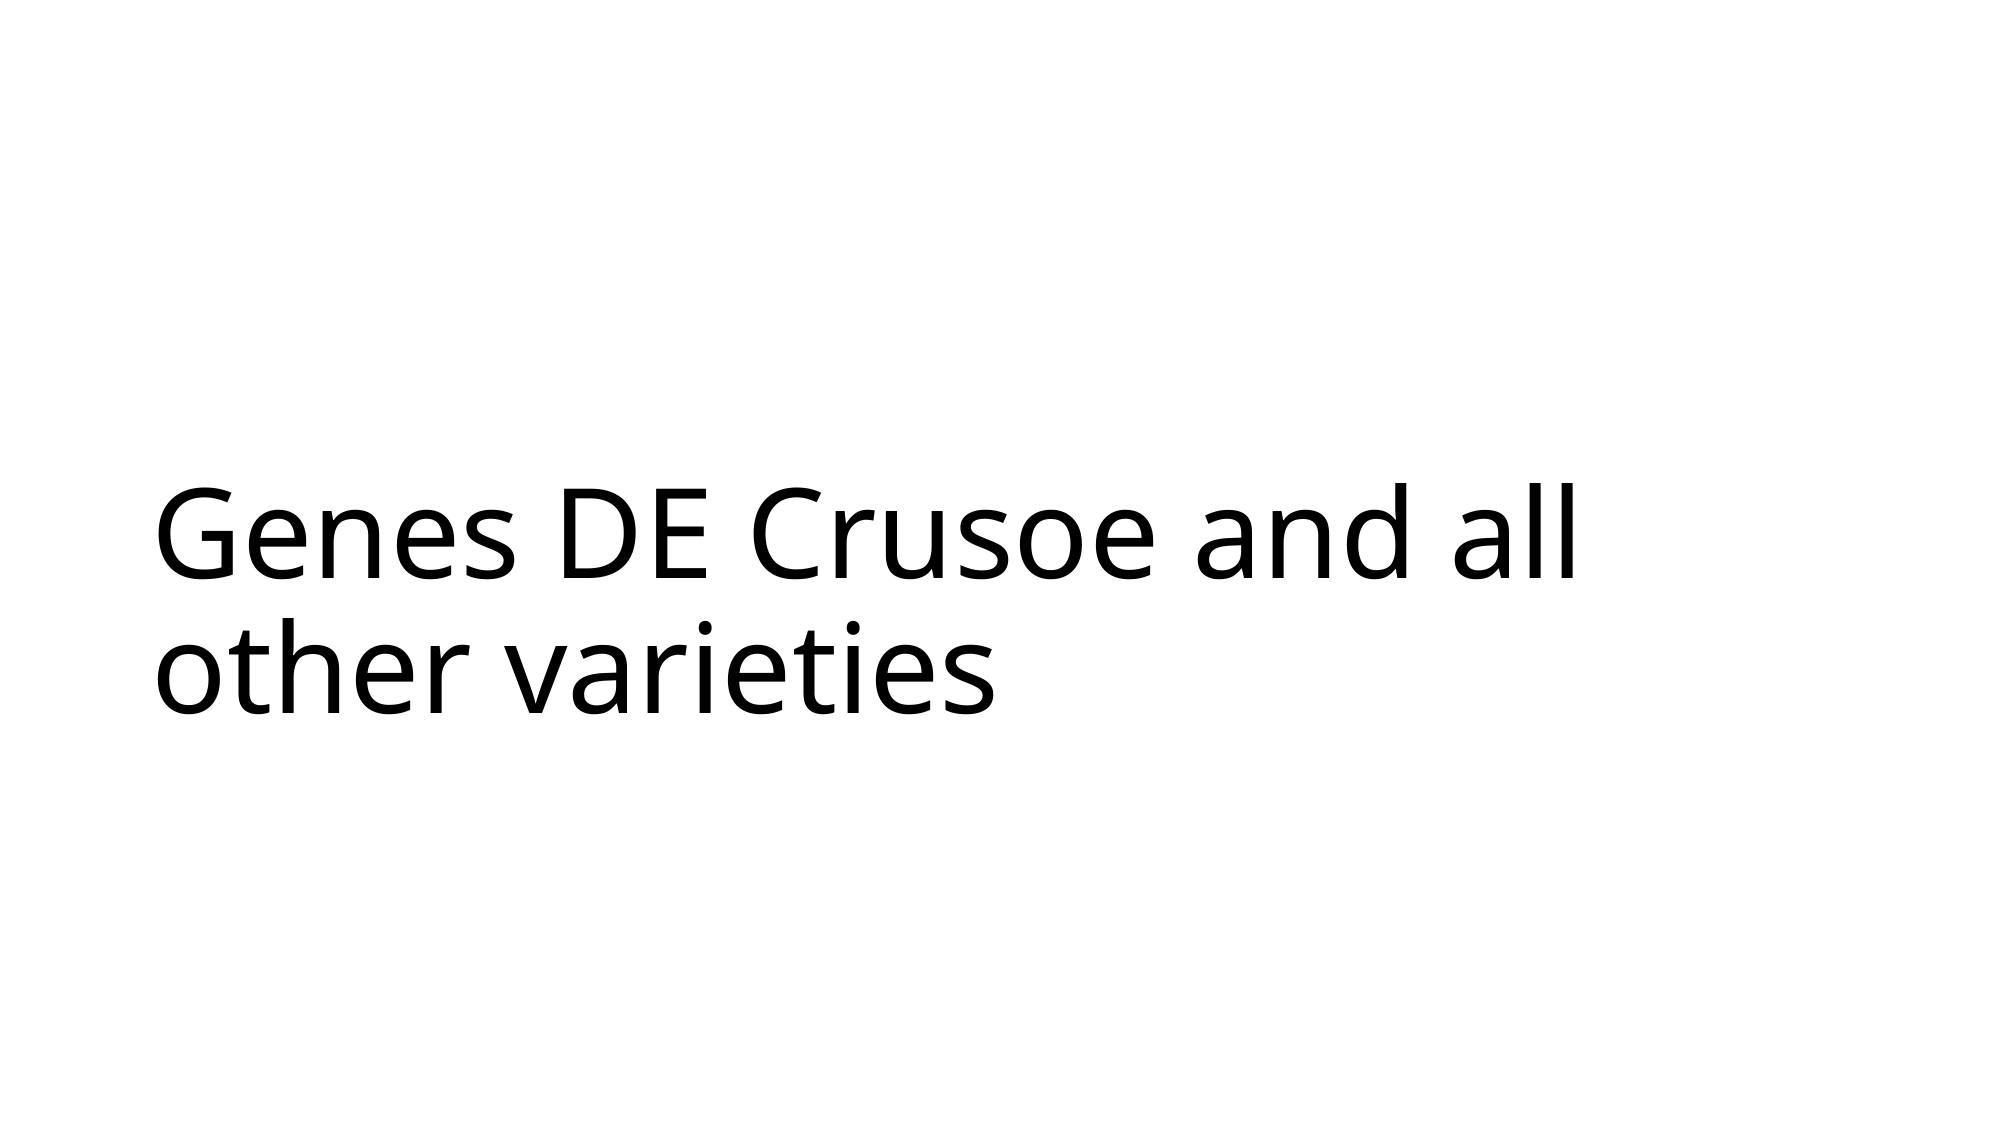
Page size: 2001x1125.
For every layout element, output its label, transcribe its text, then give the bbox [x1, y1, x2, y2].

title Genes DE Crusoe and all other varieties [136, 280, 1862, 749]
